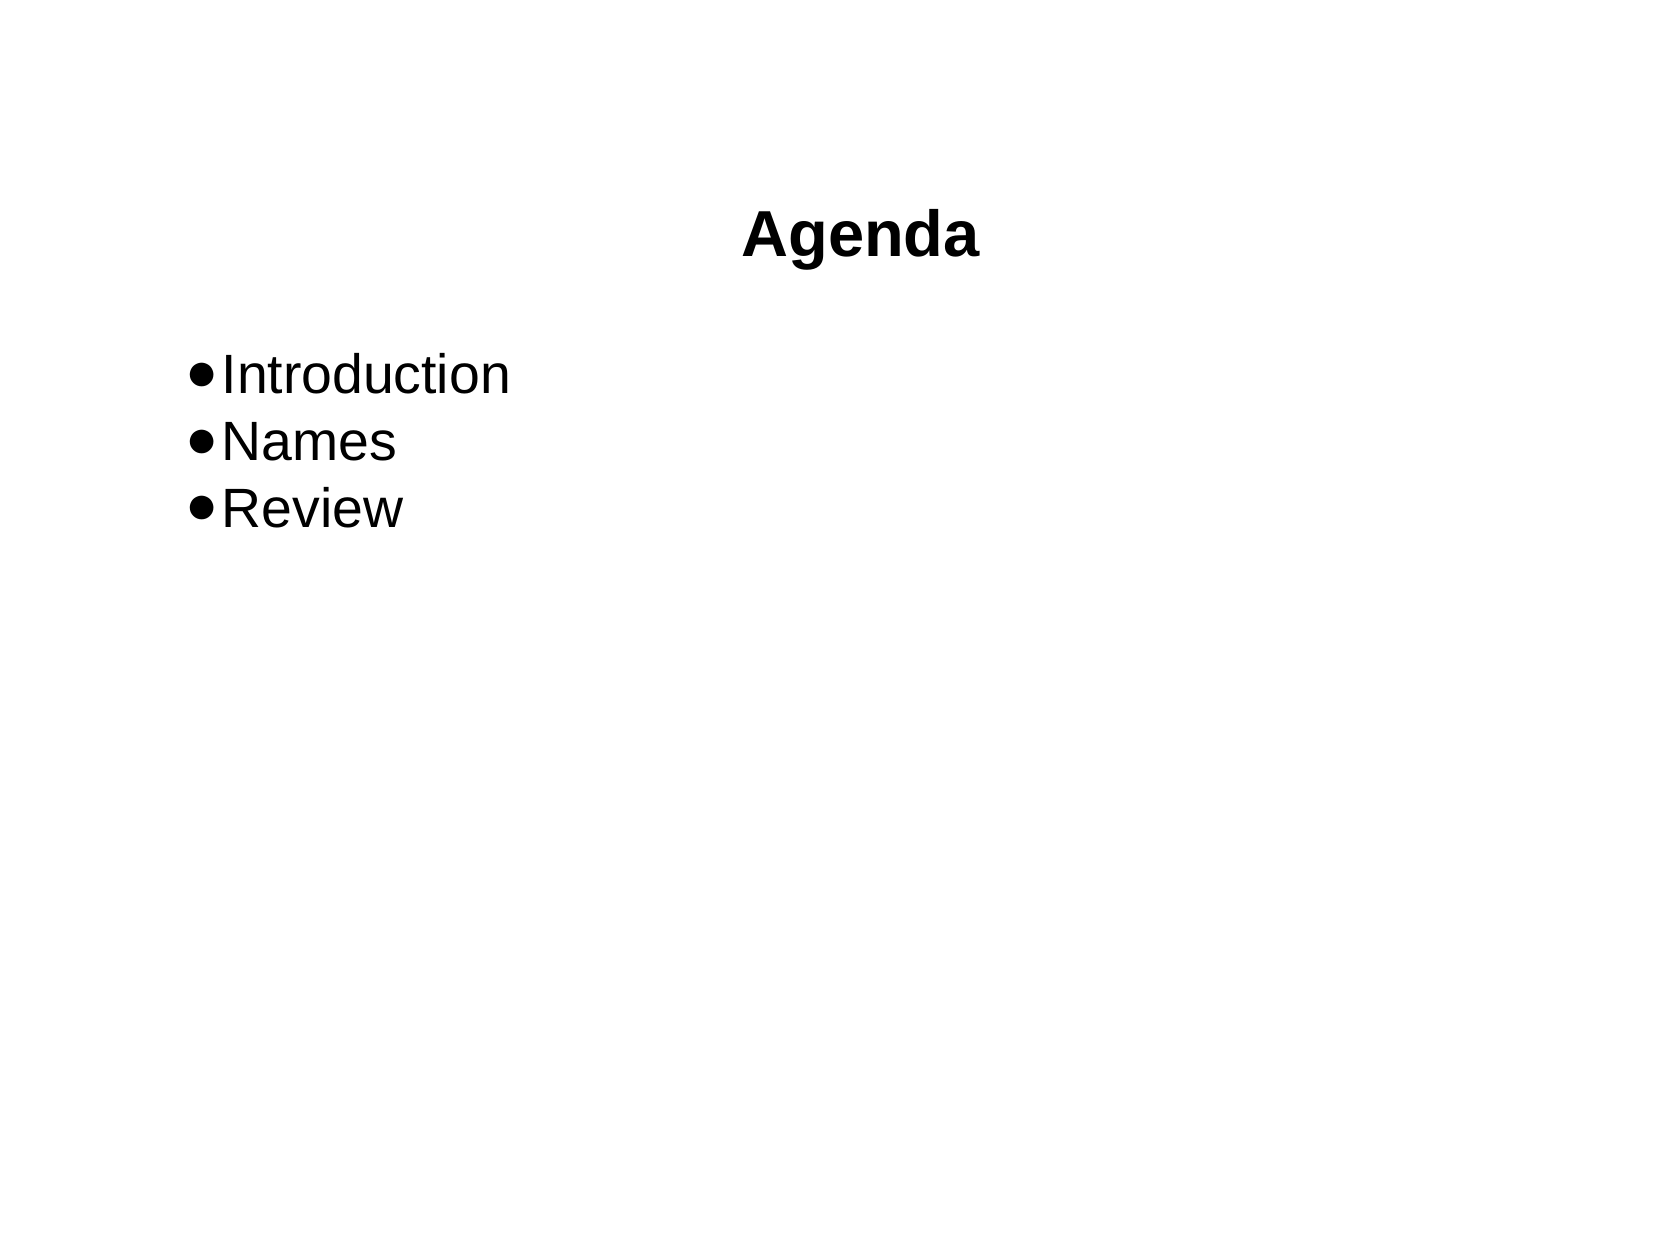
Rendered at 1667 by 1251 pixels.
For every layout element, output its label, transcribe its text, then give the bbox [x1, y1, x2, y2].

title Agenda [153, 169, 1569, 316]
list Introduction Names Review [153, 332, 1569, 1193]
